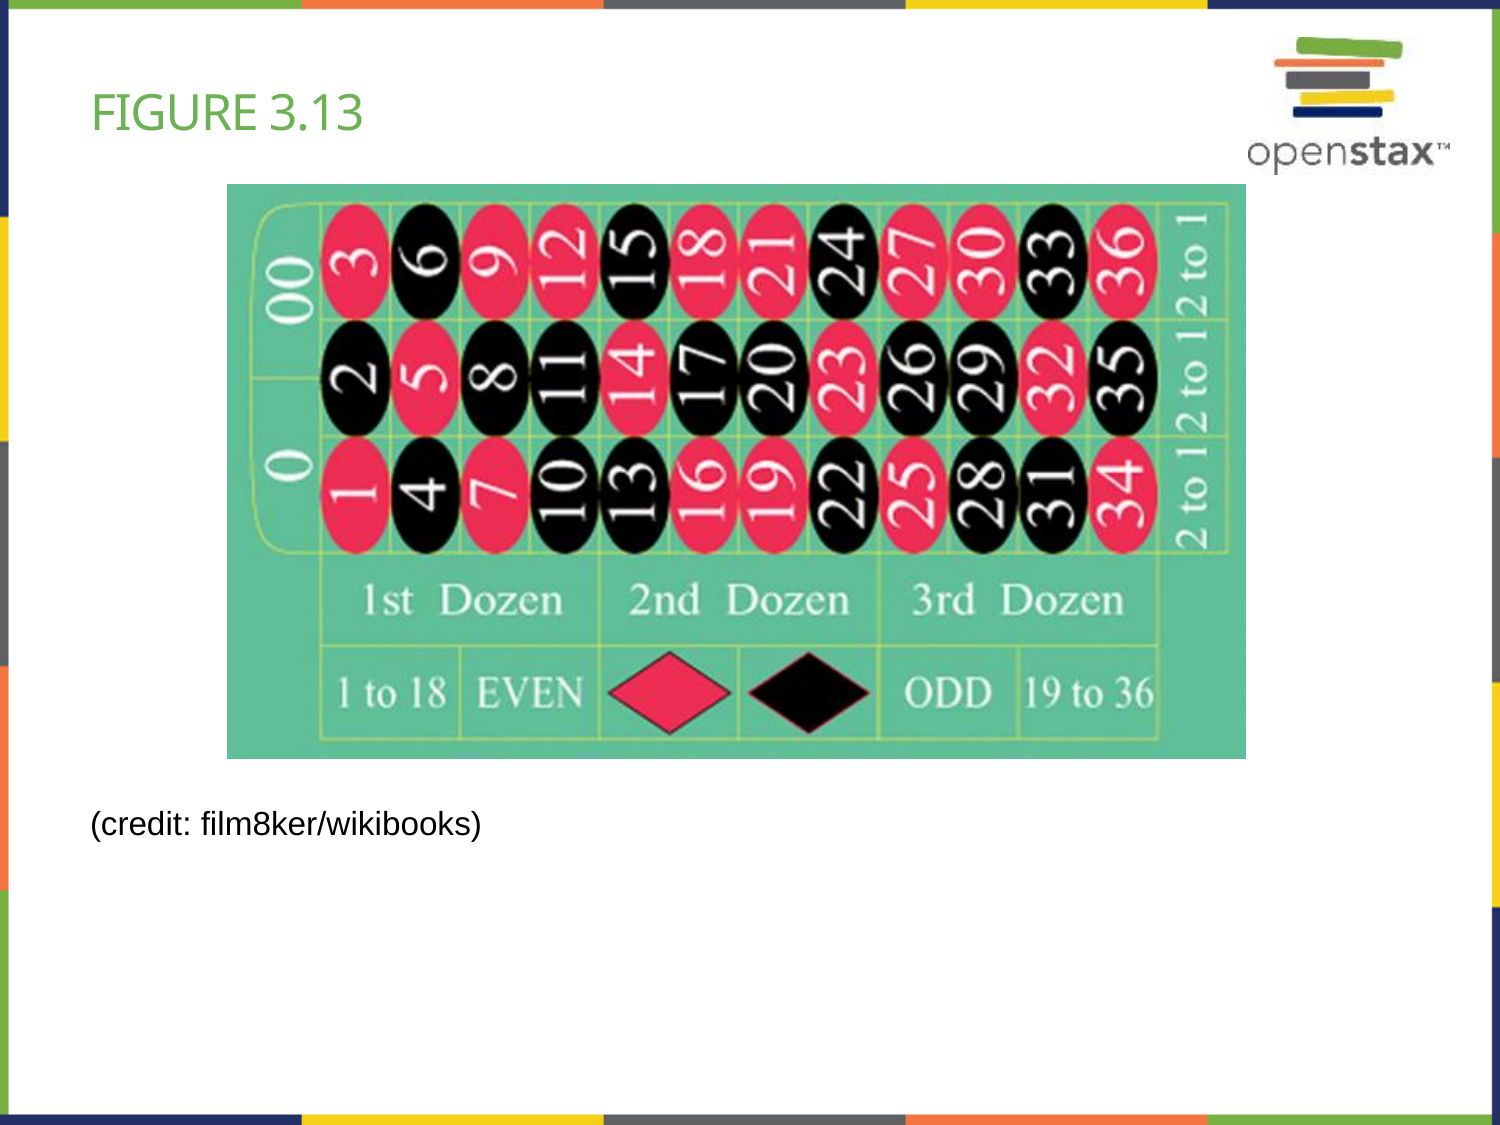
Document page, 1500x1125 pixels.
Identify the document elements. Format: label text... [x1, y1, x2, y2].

title Figure 3.13 [75, 39, 1246, 148]
picture [0, 0, 1500, 1125]
list (credit: film8ker/wikibooks) [75, 794, 1398, 986]
